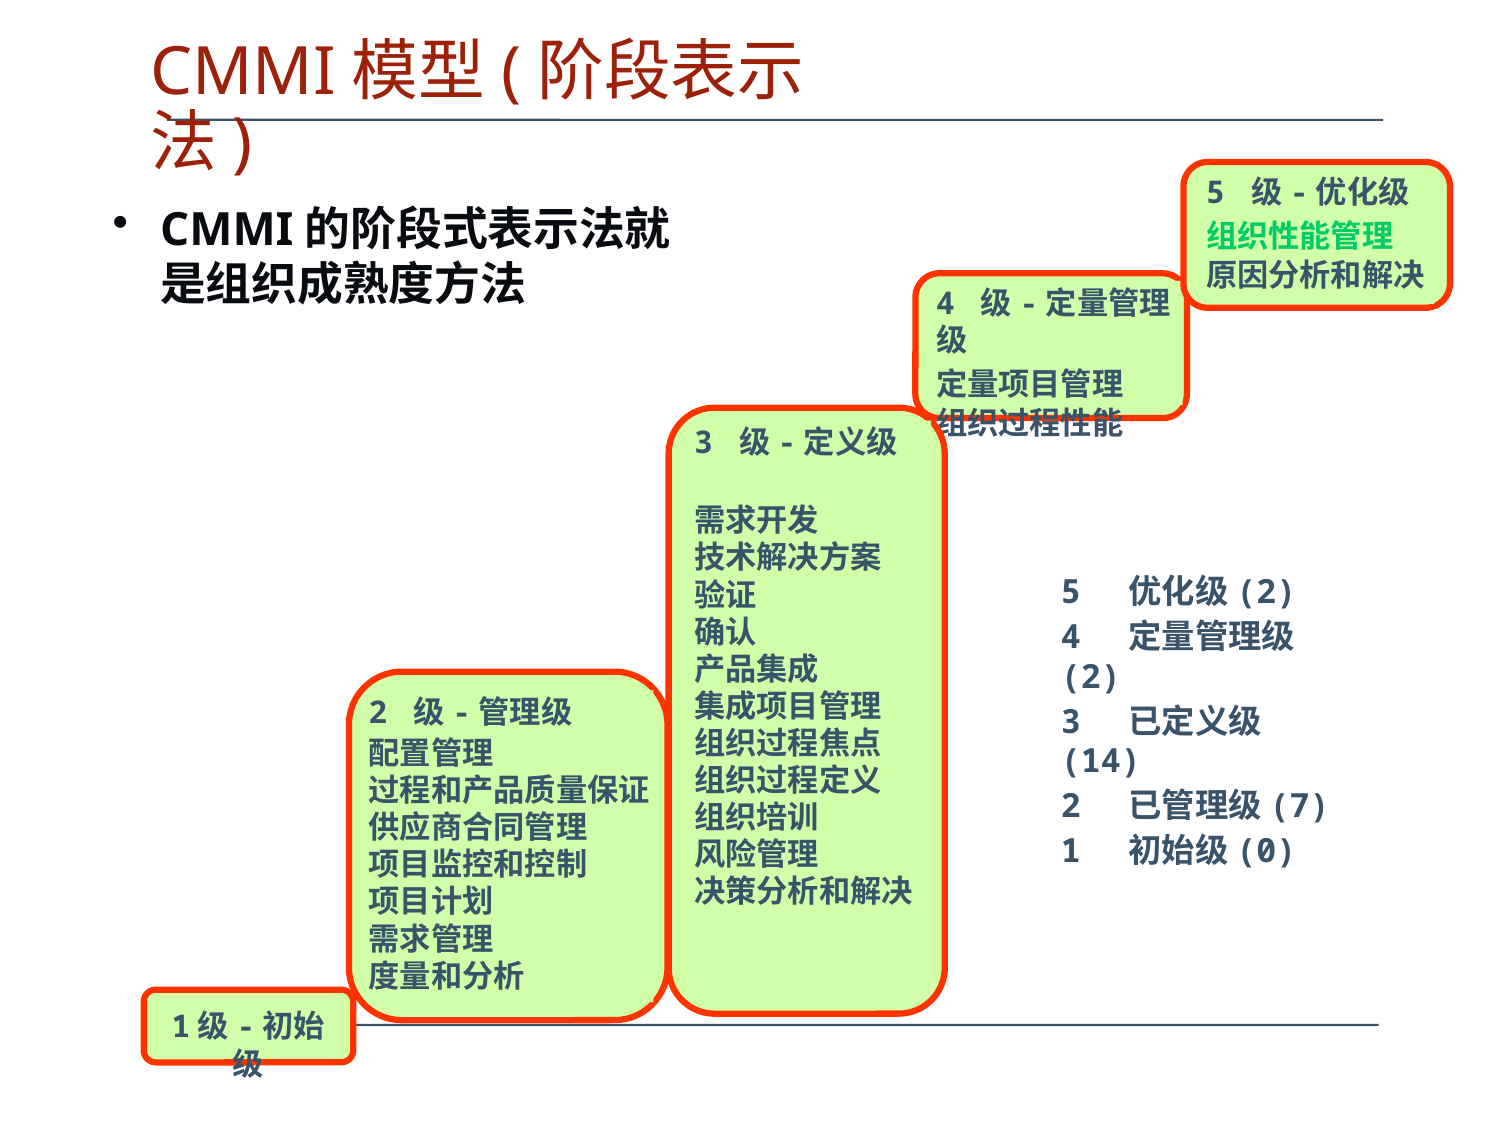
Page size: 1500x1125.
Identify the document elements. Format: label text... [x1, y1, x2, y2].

title CMMI模型(阶段表示法) [149, 37, 851, 124]
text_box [143, 161, 1451, 1063]
list CMMI的阶段式表示法就是组织成熟度方法 [112, 199, 138, 583]
